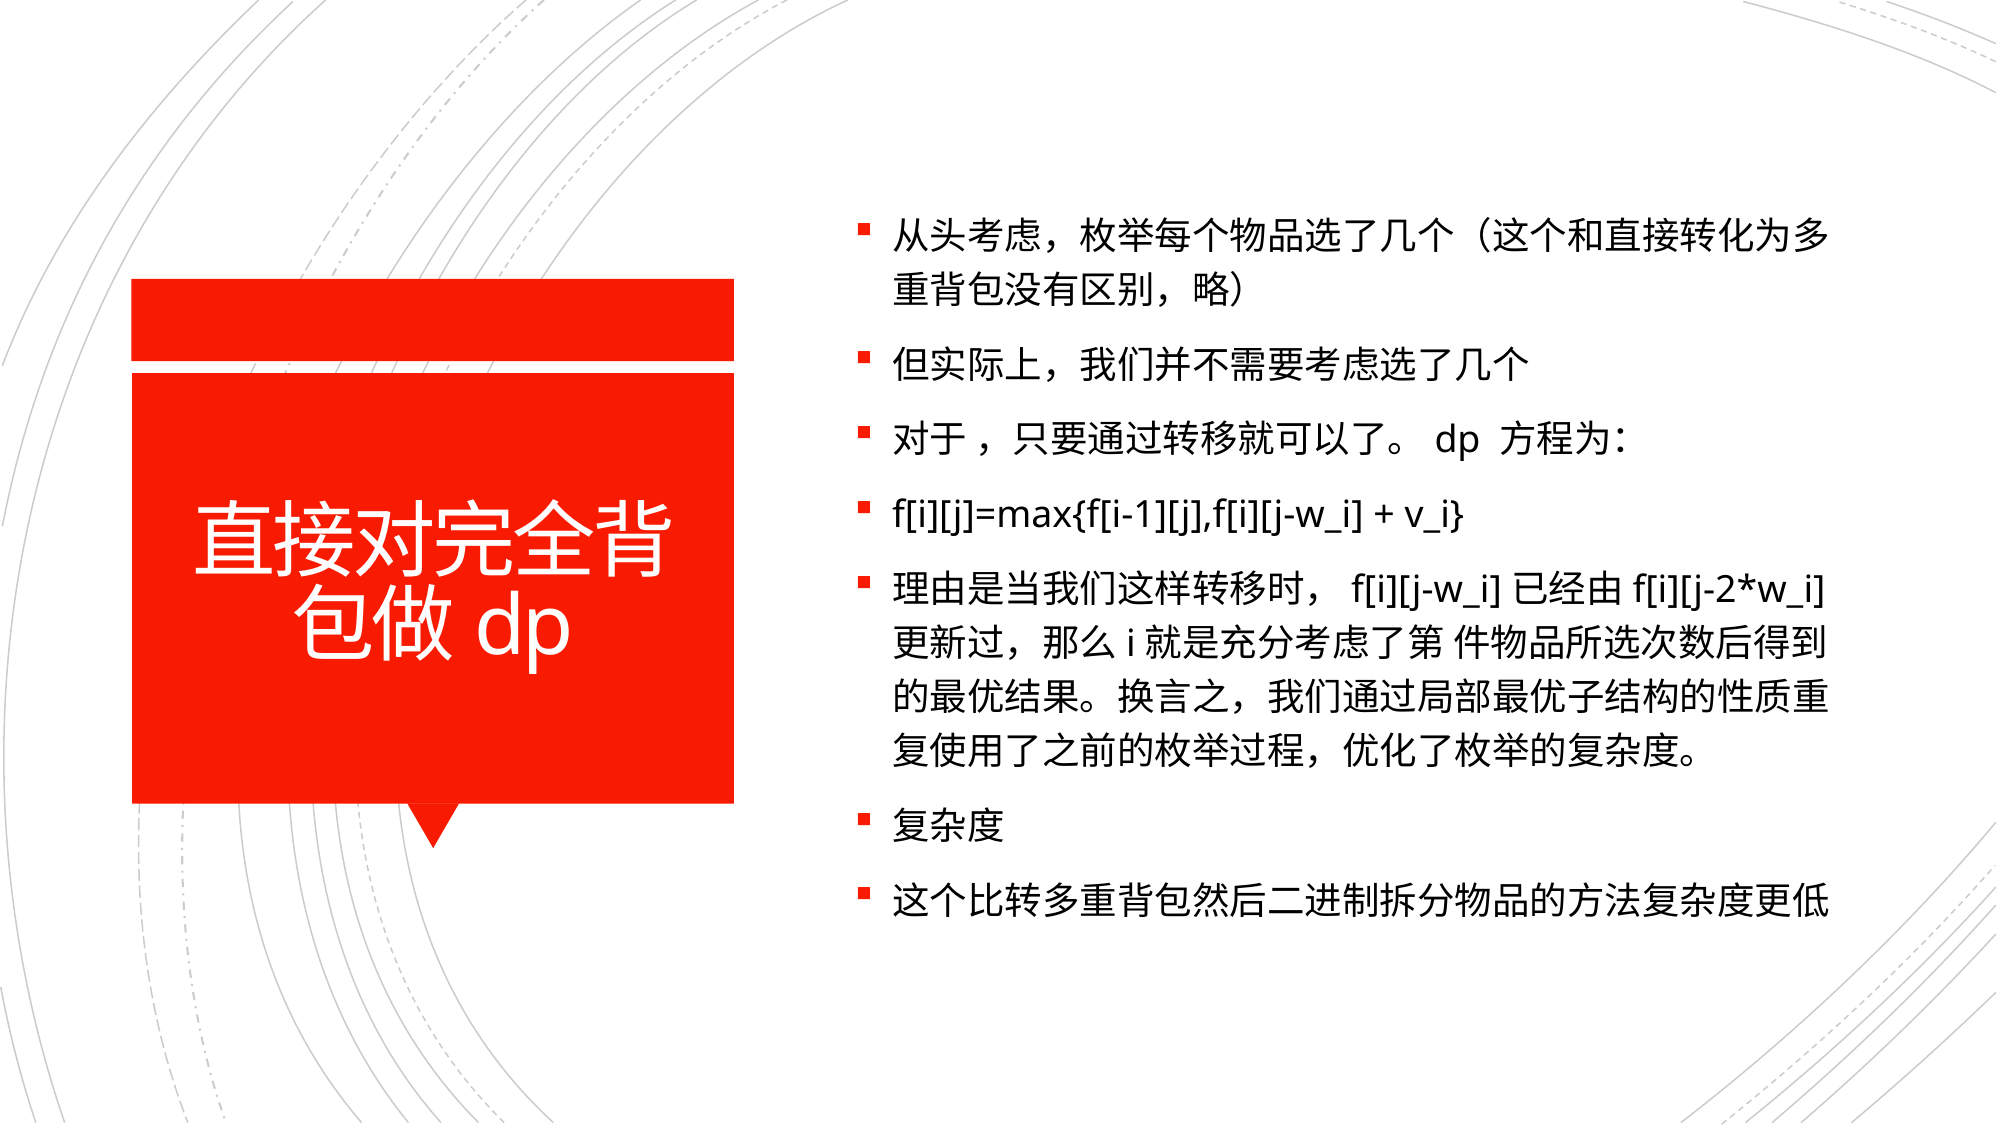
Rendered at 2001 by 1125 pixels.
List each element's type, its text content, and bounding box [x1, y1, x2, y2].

title 直接对完全背包做dp [145, 385, 720, 789]
